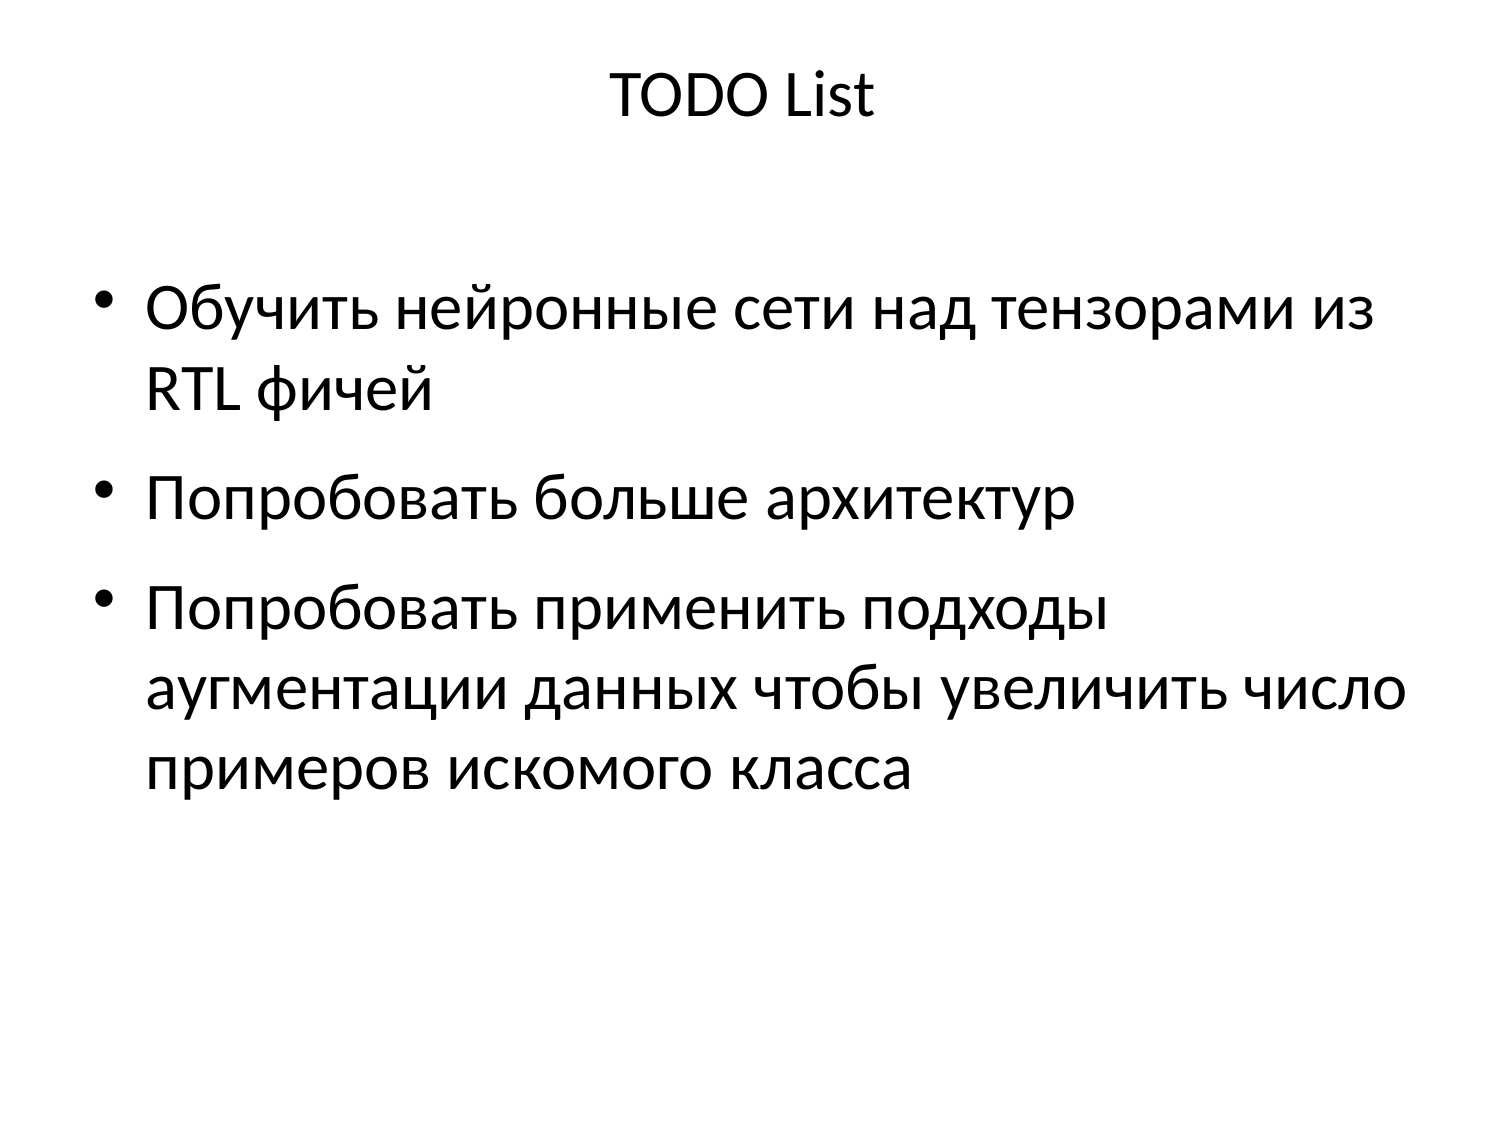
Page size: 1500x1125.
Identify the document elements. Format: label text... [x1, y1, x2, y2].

text_box Обучить нейронные сети над тензорами из RTL фичей Попробовать больше архитектур Попробовать применить подходы аугментации данных чтобы увеличить число примеров искомого класса [74, 263, 1425, 916]
text_box TODO List [104, 29, 1380, 150]
